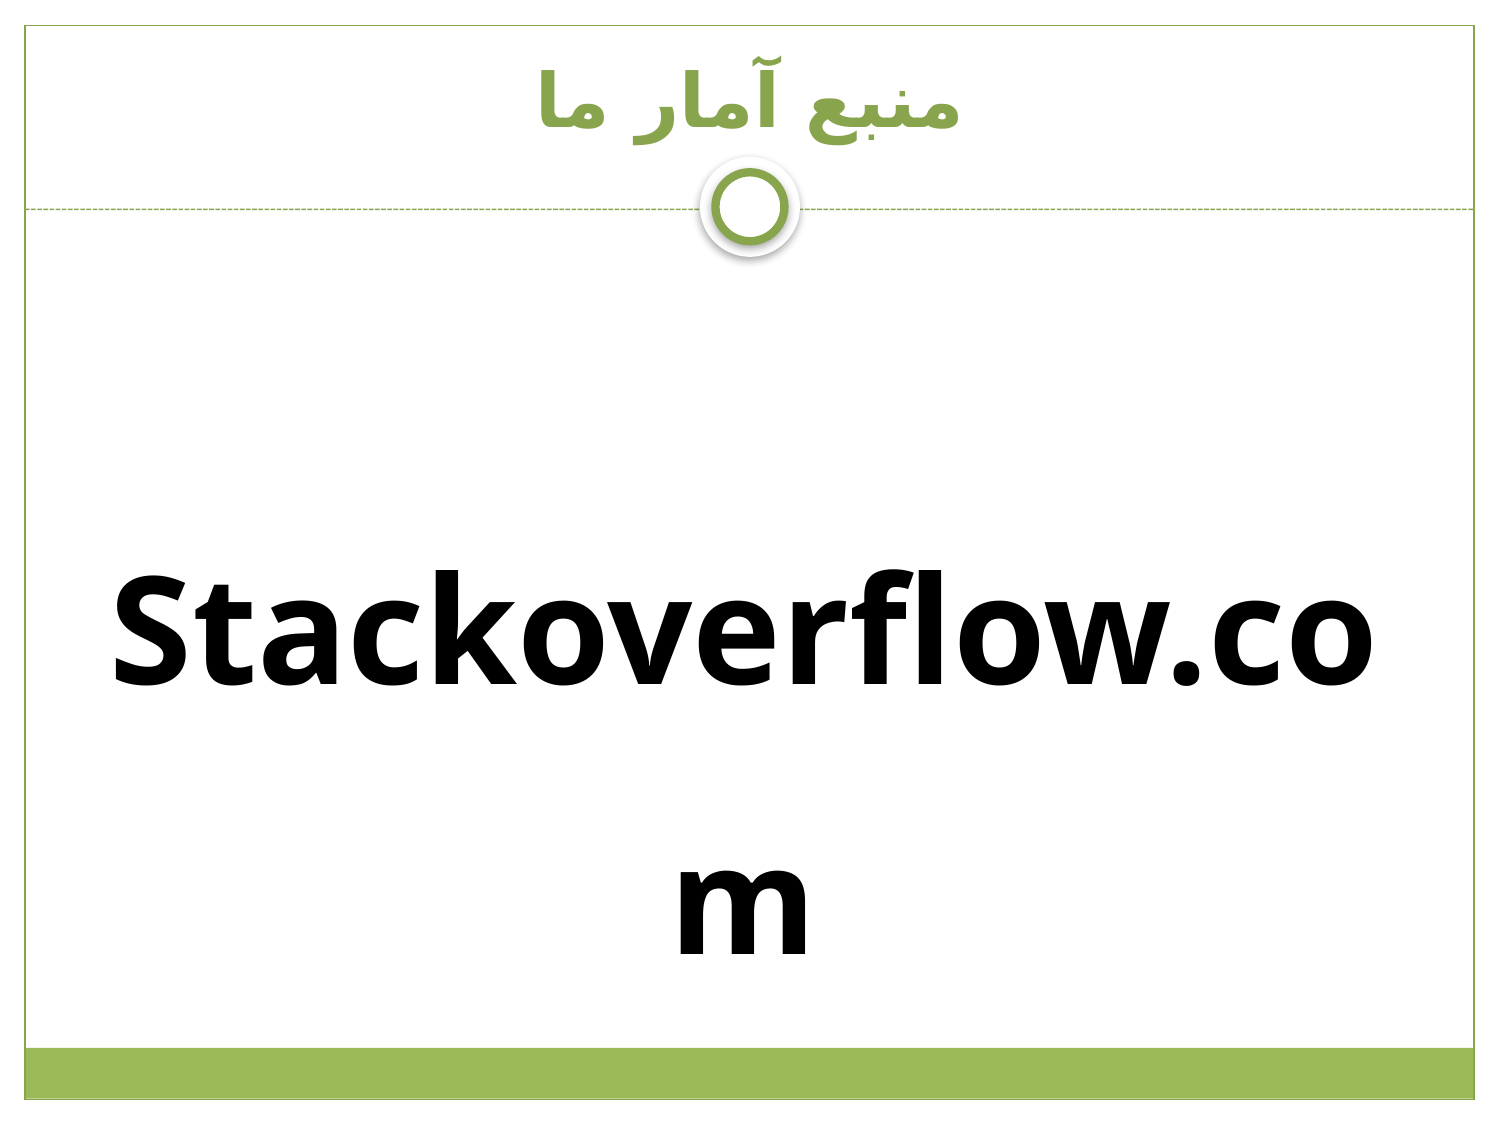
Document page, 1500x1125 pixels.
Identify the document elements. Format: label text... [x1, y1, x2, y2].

text_box Stackoverflow.com [24, 437, 1463, 993]
title منبع آمار ما [50, 24, 1450, 150]
